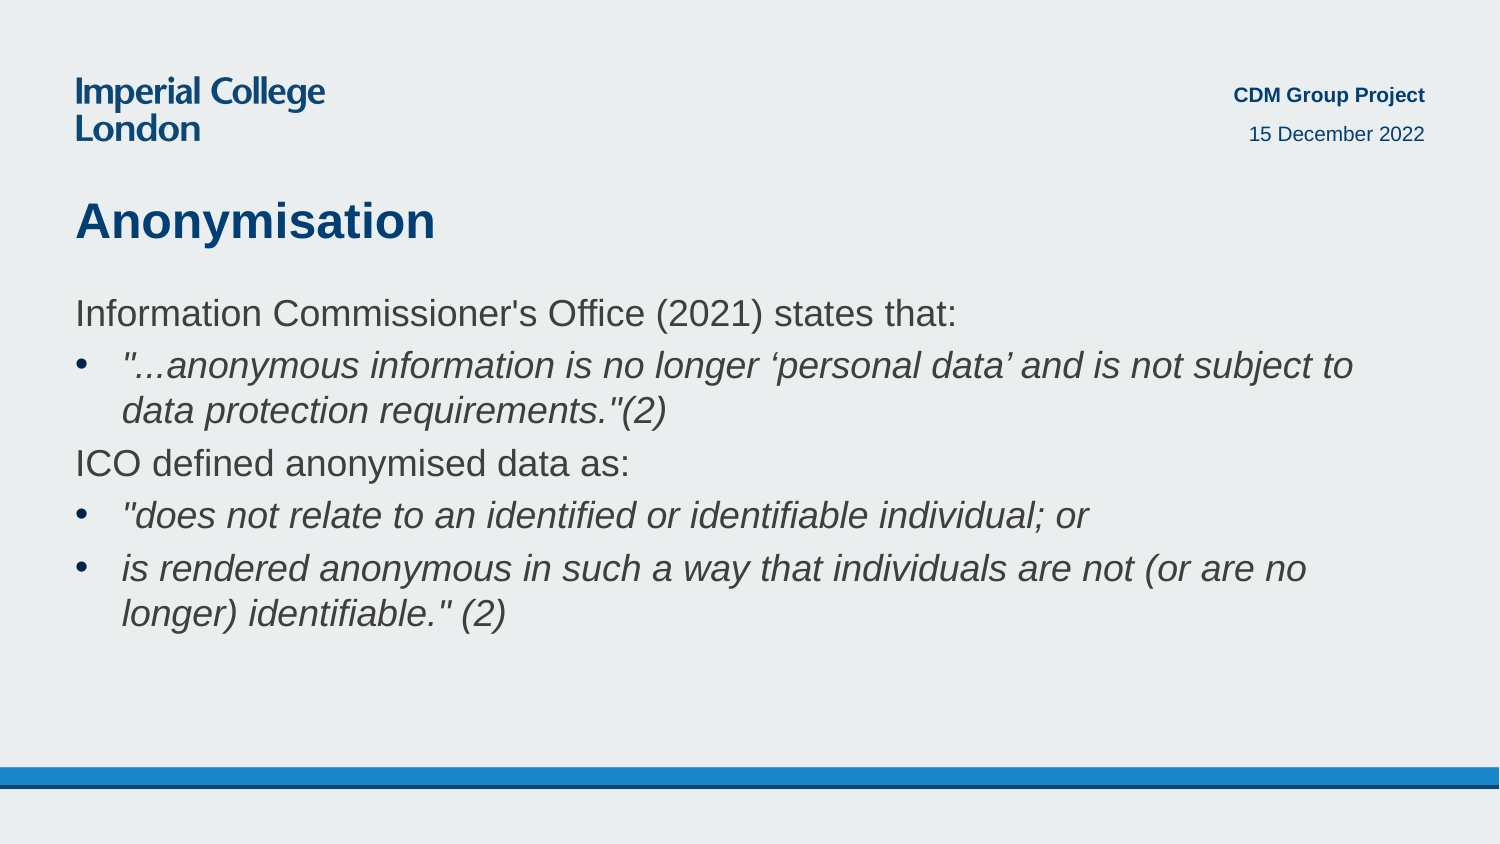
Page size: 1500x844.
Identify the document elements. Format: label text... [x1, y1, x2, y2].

list Information Commissioner's Office (2021) states that: "...anonymous information is no longer ‘personal data’ and is not subject to data protection requirements."(2) ICO defined anonymised data as: "does not relate to an identified or identifiable individual; or is rendered anonymous in such a way that individuals are not (or are no longer) identifiable." (2) [75, 288, 1425, 718]
list CDM Group Project [1075, 81, 1425, 120]
title Anonymisation [75, 183, 1425, 246]
list 15 December 2022 [1187, 121, 1425, 153]
picture [0, 0, 1499, 844]
